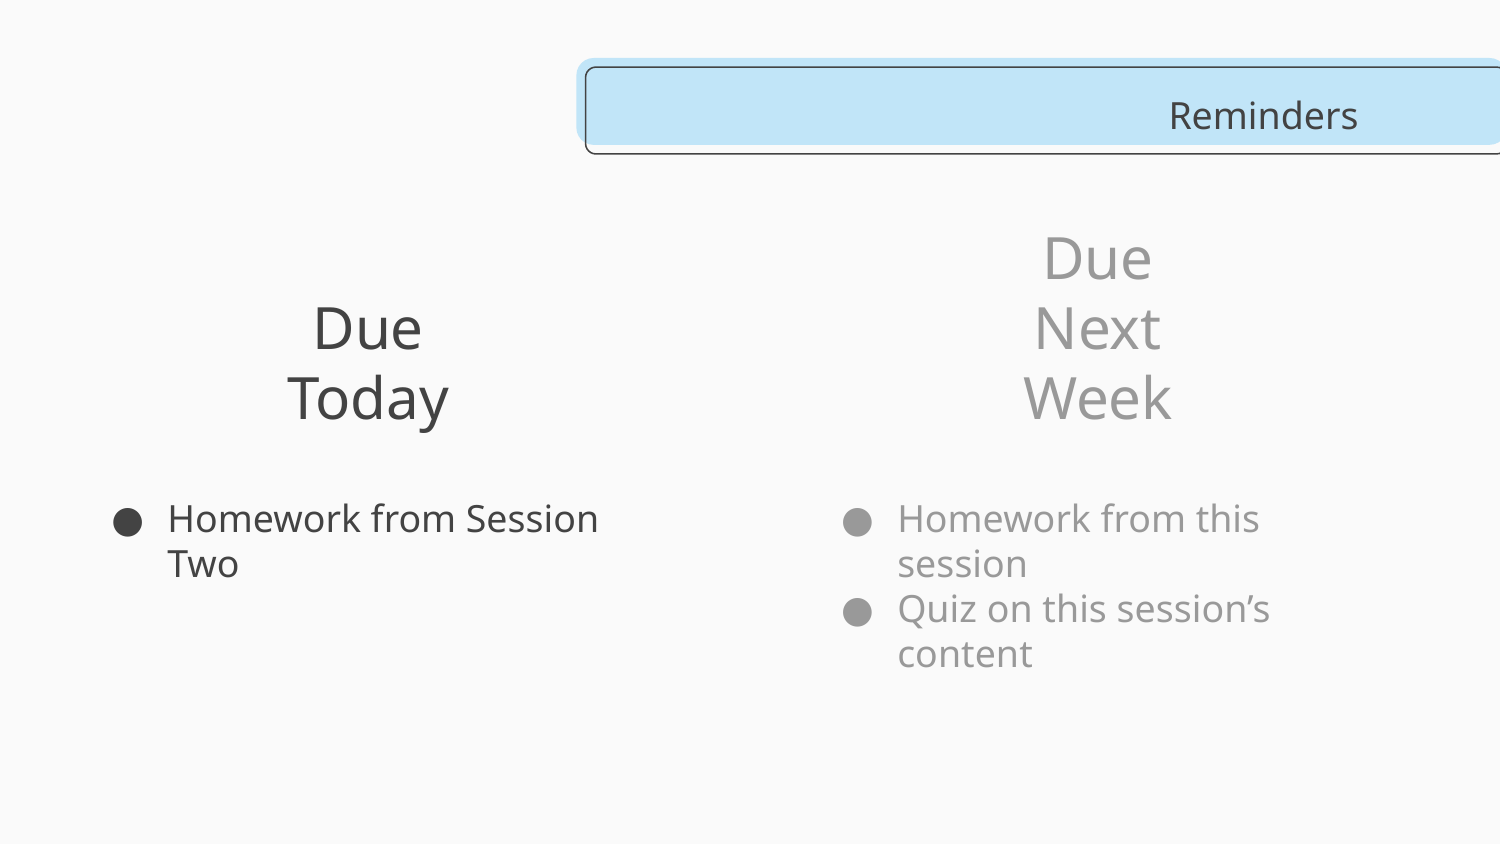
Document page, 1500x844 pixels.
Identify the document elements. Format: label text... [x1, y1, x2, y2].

title Reminders [849, 75, 1374, 154]
subtitle Homework from this session Quiz on this session’s content [807, 480, 1389, 755]
title Due Next Week [980, 316, 1216, 447]
title Due Today [250, 316, 486, 447]
subtitle Homework from Session Two [77, 480, 659, 755]
